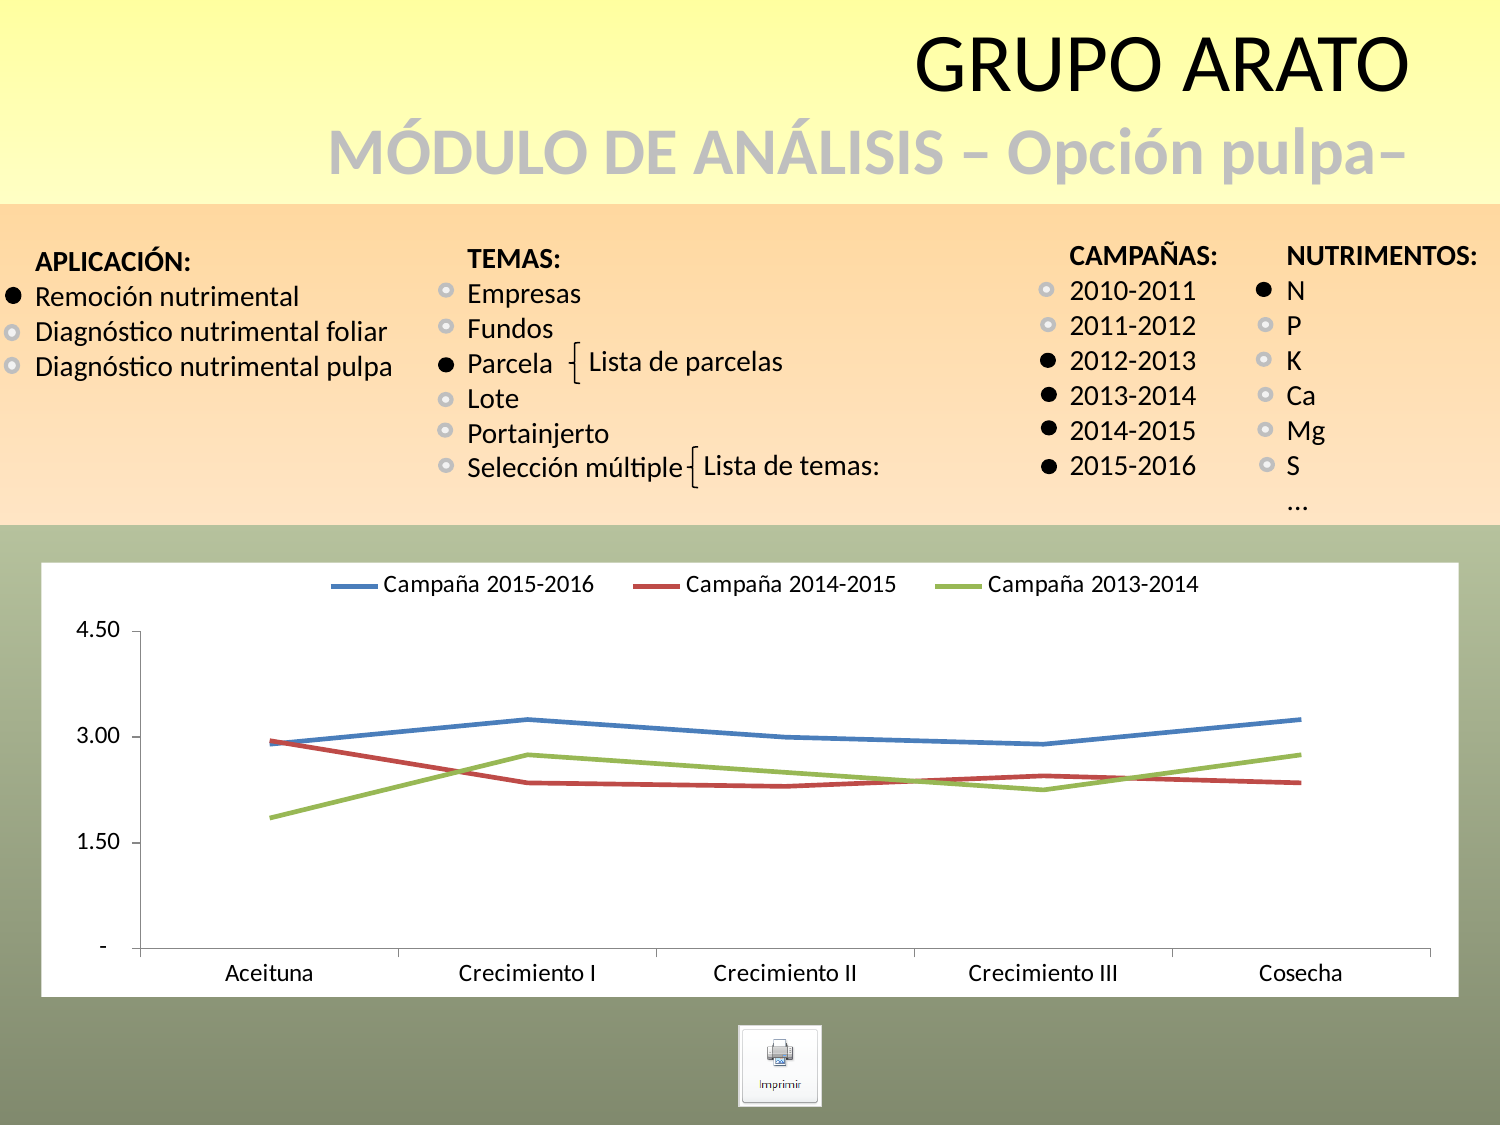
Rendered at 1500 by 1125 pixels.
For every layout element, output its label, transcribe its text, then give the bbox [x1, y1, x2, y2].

text_box [1040, 317, 1057, 333]
text_box GRUPO ARATO MÓDULO DE ANÁLISIS – Opción pulpa– [313, 1, 1426, 196]
text_box [5, 286, 22, 304]
text_box [438, 282, 455, 298]
text_box [0, 527, 1500, 1125]
text_box APLICACIÓN: Remoción nutrimental Diagnóstico nutrimental foliar Diagnóstico nutrimental pulpa [20, 235, 408, 390]
text_box [438, 457, 455, 473]
text_box TEMAS: Empresas Fundos Parcela Lote Portainjerto Selección múltiple [452, 231, 699, 492]
text_box [1040, 420, 1057, 436]
text_box [438, 318, 455, 334]
text_box [0, 202, 1500, 527]
text_box [0, 0, 1500, 202]
text_box [437, 422, 454, 438]
text_box [1257, 317, 1274, 333]
text_box NUTRIMENTOS: N P K Ca Mg S ... [1271, 229, 1493, 524]
text_box Lista de temas: [688, 439, 896, 489]
text_box [1255, 281, 1272, 297]
text_box [1255, 351, 1272, 367]
text_box Lista de parcelas [574, 335, 799, 385]
text_box [438, 357, 455, 373]
text_box [1040, 352, 1056, 368]
text_box [1257, 421, 1274, 437]
text_box [1040, 386, 1057, 402]
text_box [1041, 459, 1057, 475]
text_box [1038, 281, 1055, 297]
text_box [3, 324, 21, 342]
chart [41, 562, 1459, 998]
text_box [1257, 386, 1274, 402]
text_box [437, 391, 454, 408]
text_box [3, 356, 21, 374]
text_box CAMPAÑAS: 2010-2011 2011-2012 2012-2013 2013-2014 2014-2015 2015-2016 [1054, 229, 1234, 489]
text_box [1259, 456, 1275, 473]
picture [739, 1025, 822, 1107]
